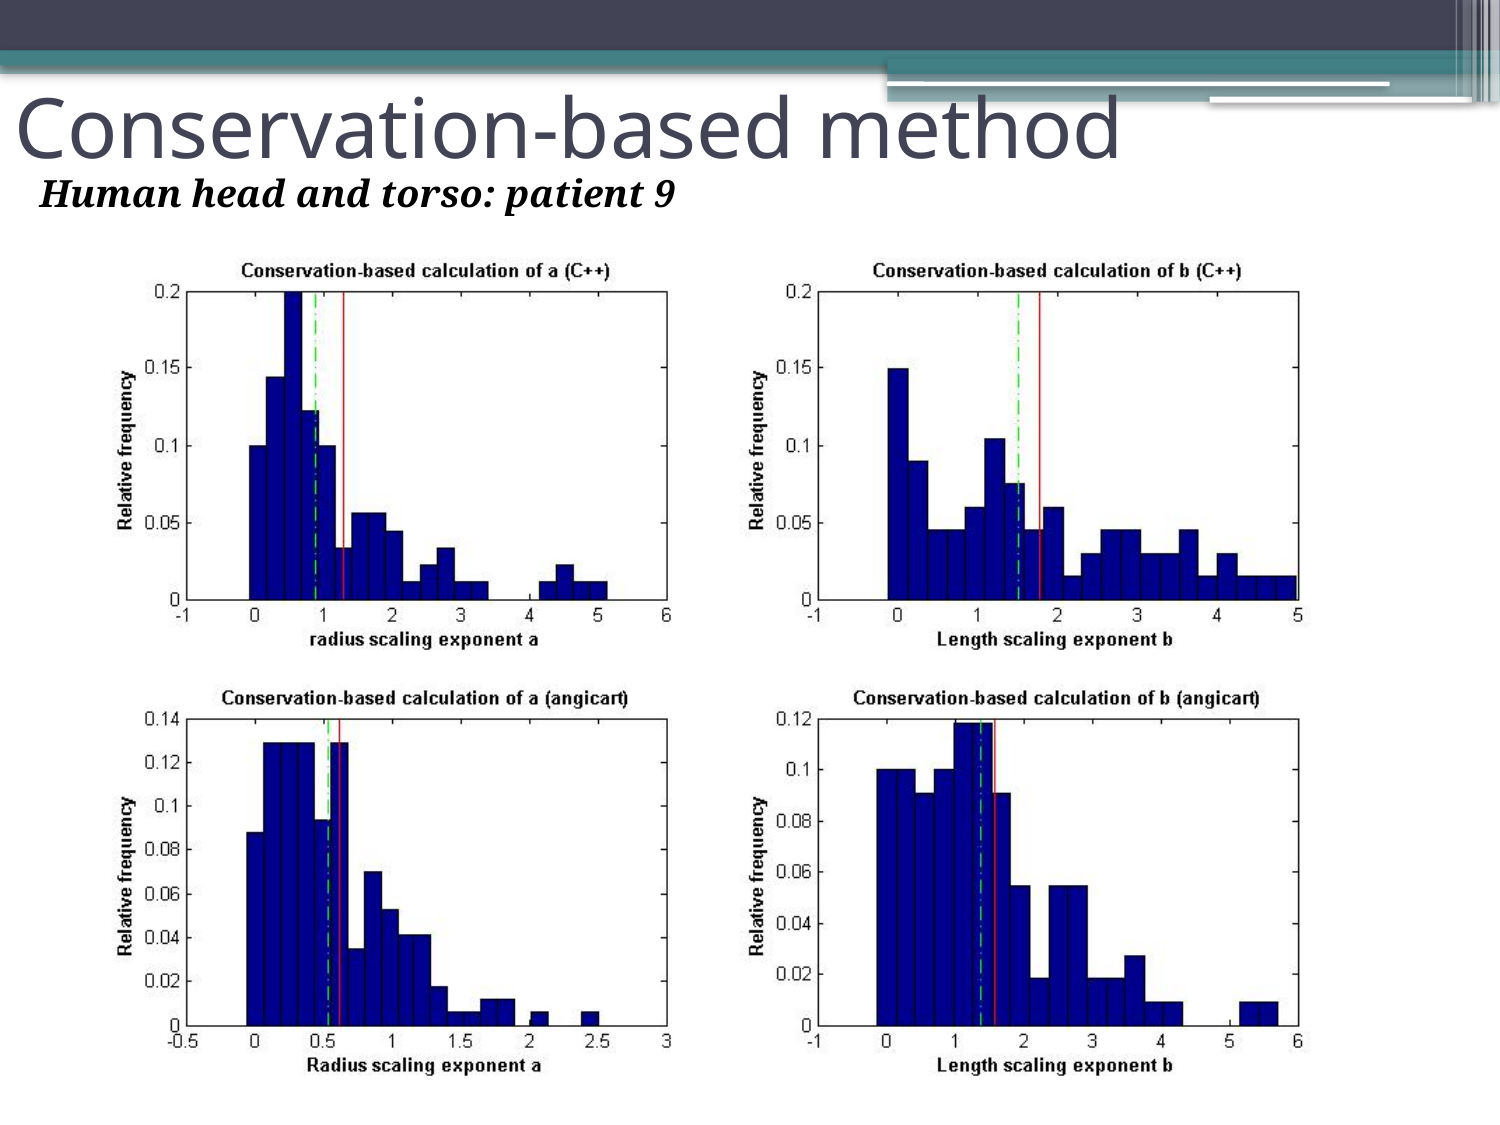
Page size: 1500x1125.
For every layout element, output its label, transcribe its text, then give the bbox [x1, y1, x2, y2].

text_box Human head and torso: patient 9 [24, 162, 775, 221]
title Conservation-based method [0, 37, 1350, 213]
picture [0, 224, 1434, 1125]
